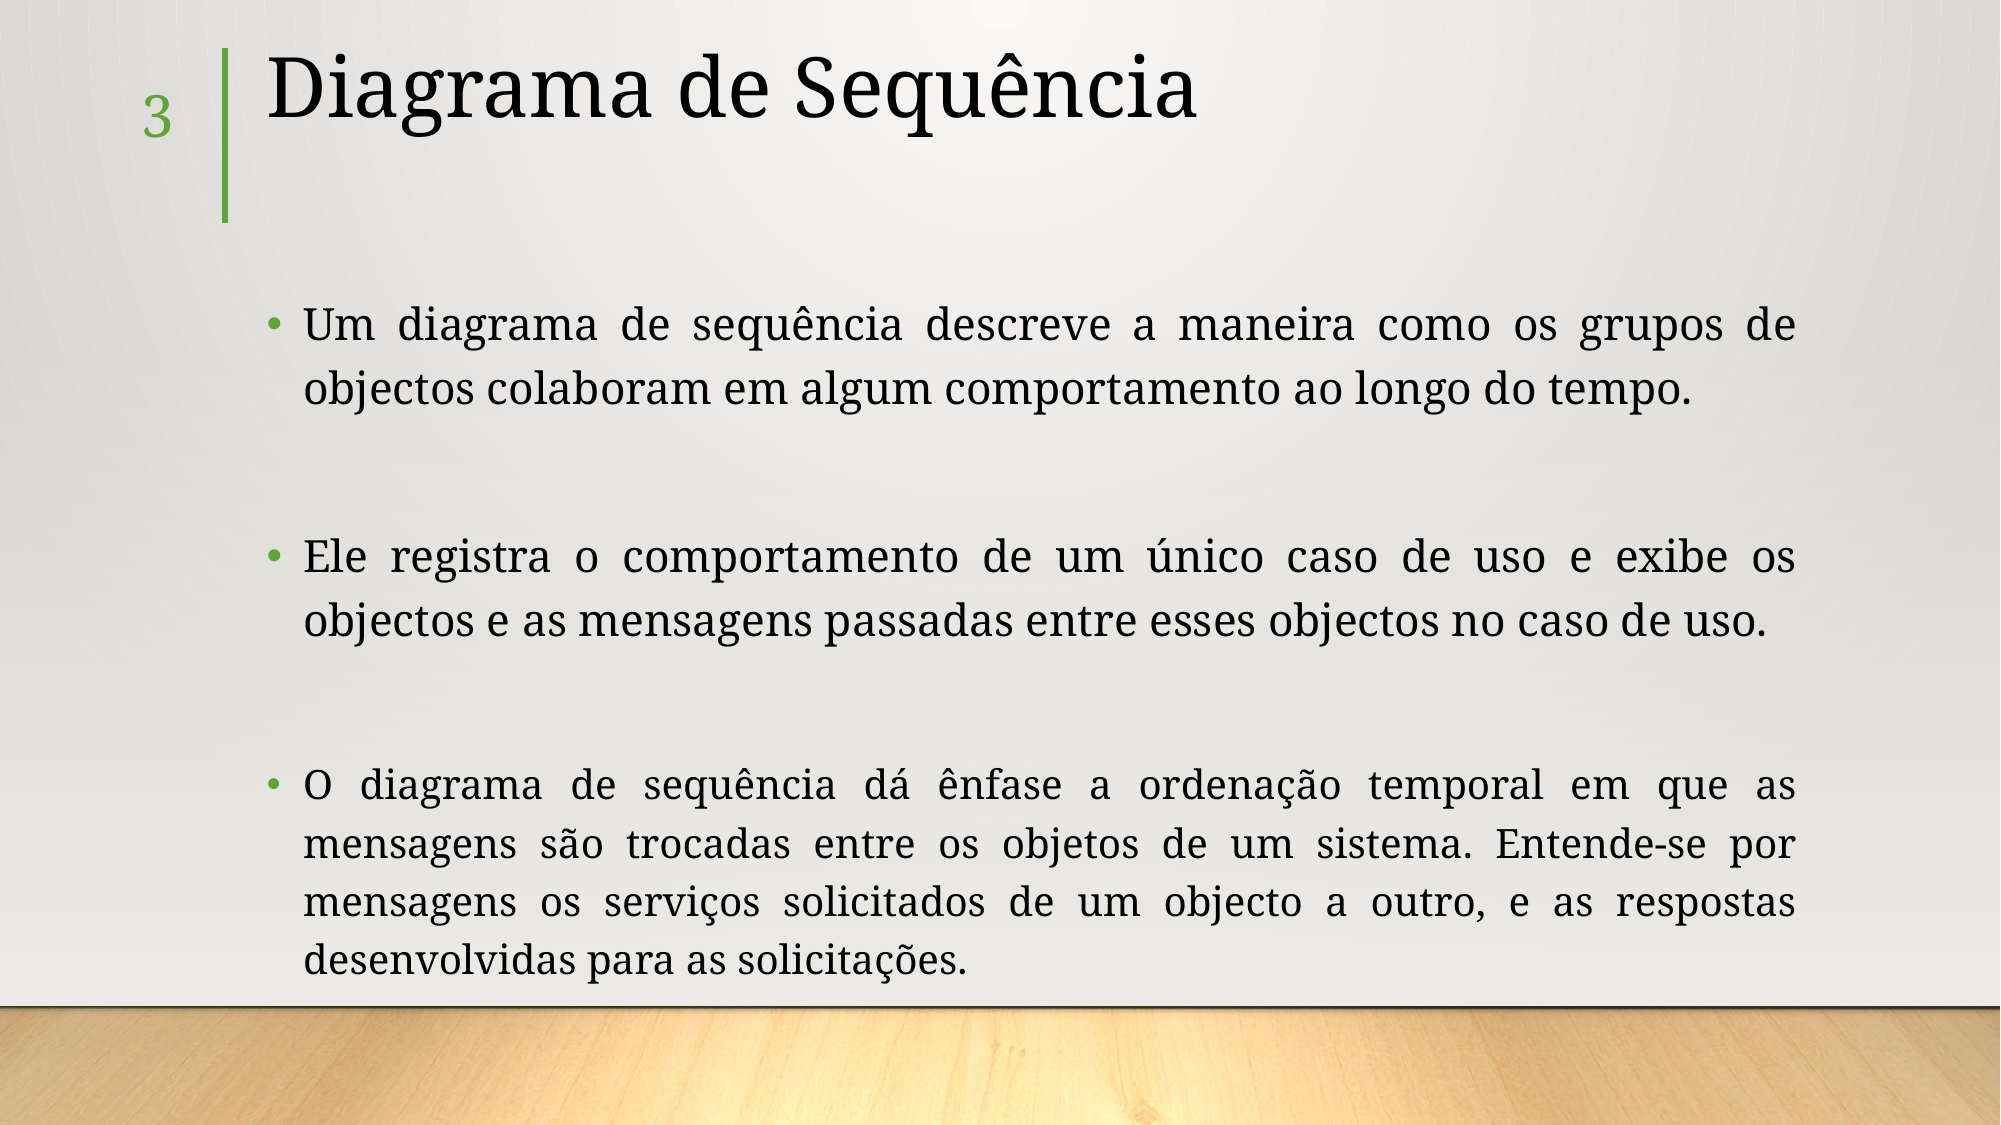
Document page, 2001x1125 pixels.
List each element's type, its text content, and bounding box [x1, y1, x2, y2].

title Diagrama de Sequência [251, 15, 1814, 144]
list Um diagrama de sequência descreve a maneira como os grupos de objectos colaboram em algum comportamento ao longo do tempo. Ele registra o comportamento de um único caso de uso e exibe os objectos e as mensagens passadas entre esses objectos no caso de uso. O diagrama de sequência dá ênfase a ordenação temporal em que as mensagens são trocadas entre os objetos de um sistema. Entende-se por mensagens os serviços solicitados de um objecto a outro, e as respostas desenvolvidas para as solicitações. [251, 278, 1814, 998]
picture [0, 1006, 2000, 1125]
slide_number 3 [56, 71, 190, 155]
